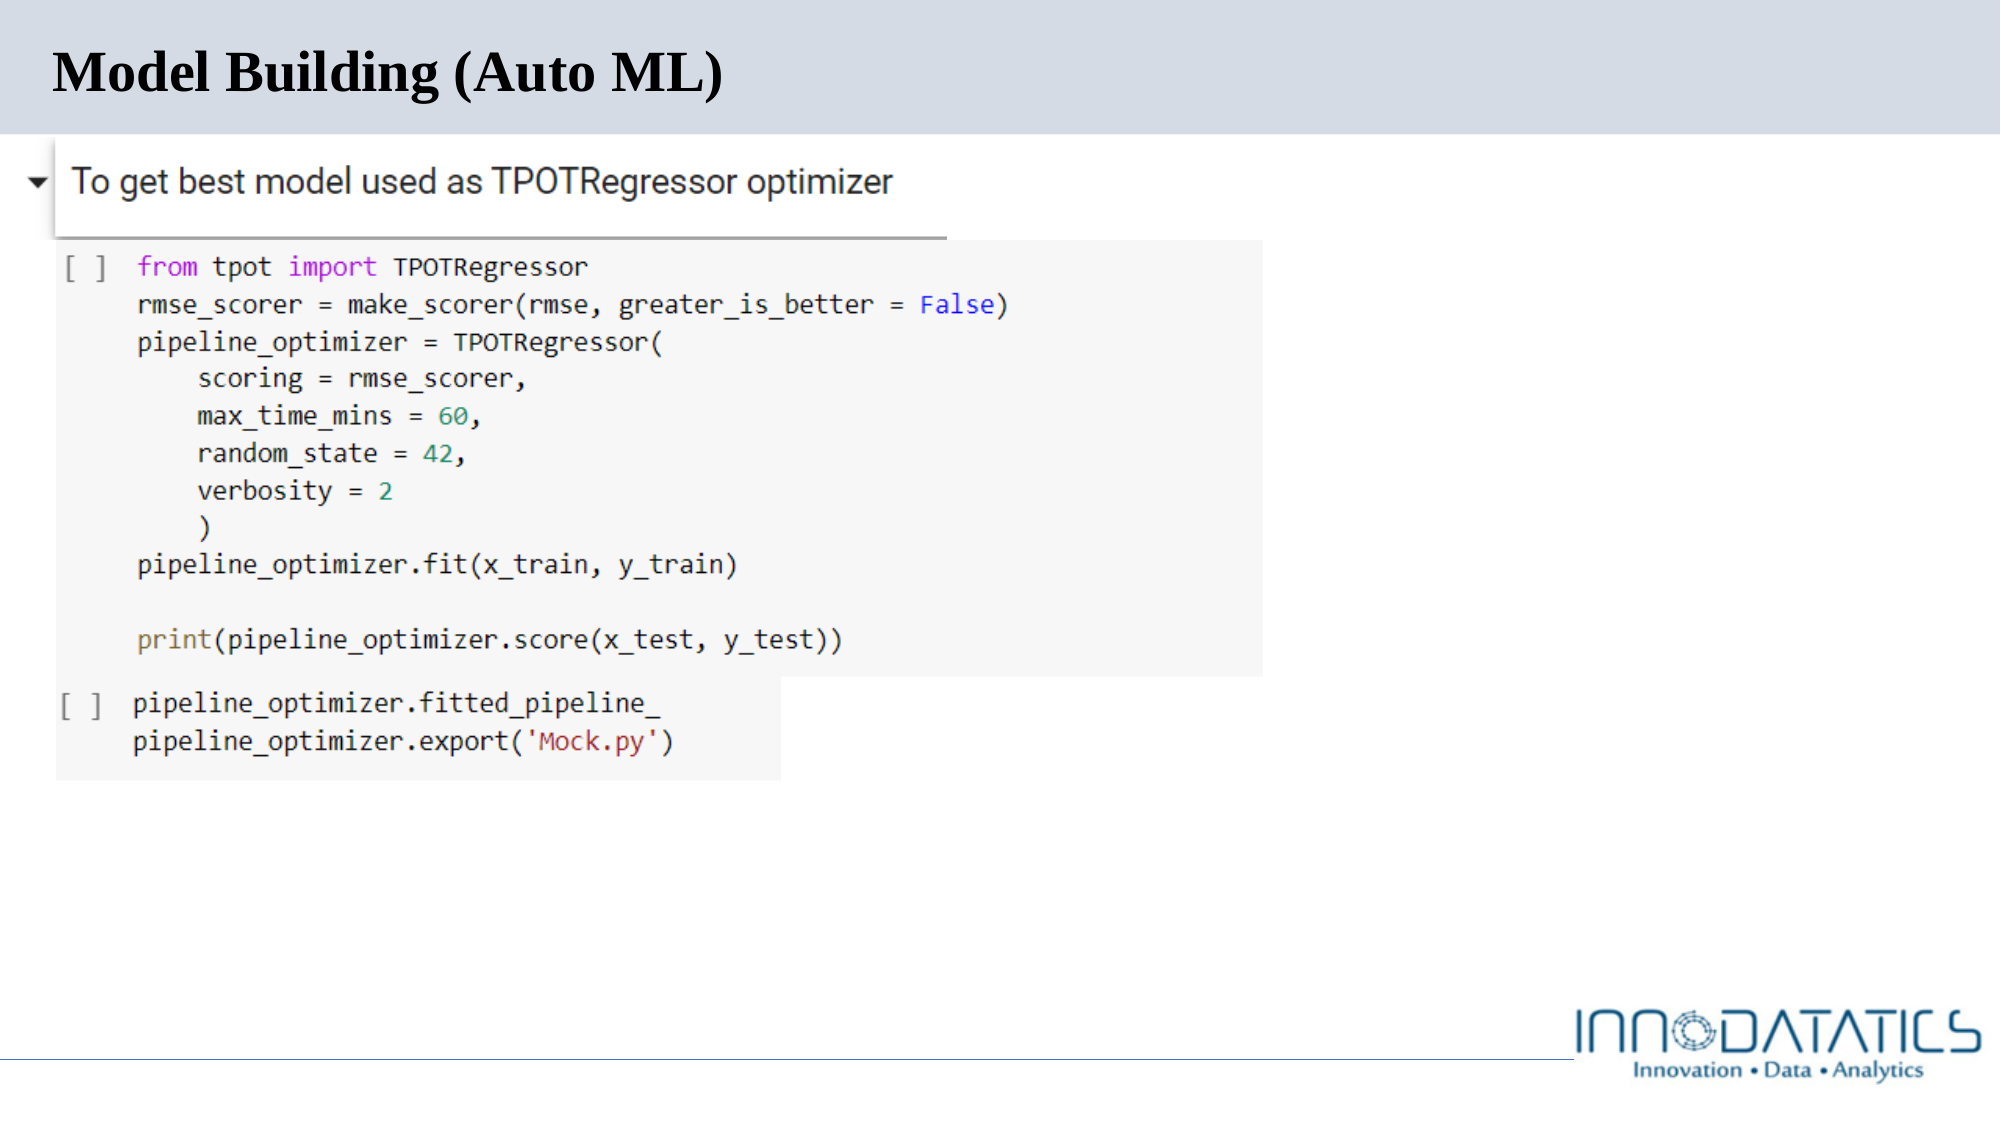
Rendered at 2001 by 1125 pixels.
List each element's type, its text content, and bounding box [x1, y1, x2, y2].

title Model Building (Auto ML) [37, 33, 1763, 113]
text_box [56, 240, 1264, 782]
picture [20, 137, 947, 240]
picture [1574, 978, 2000, 1112]
